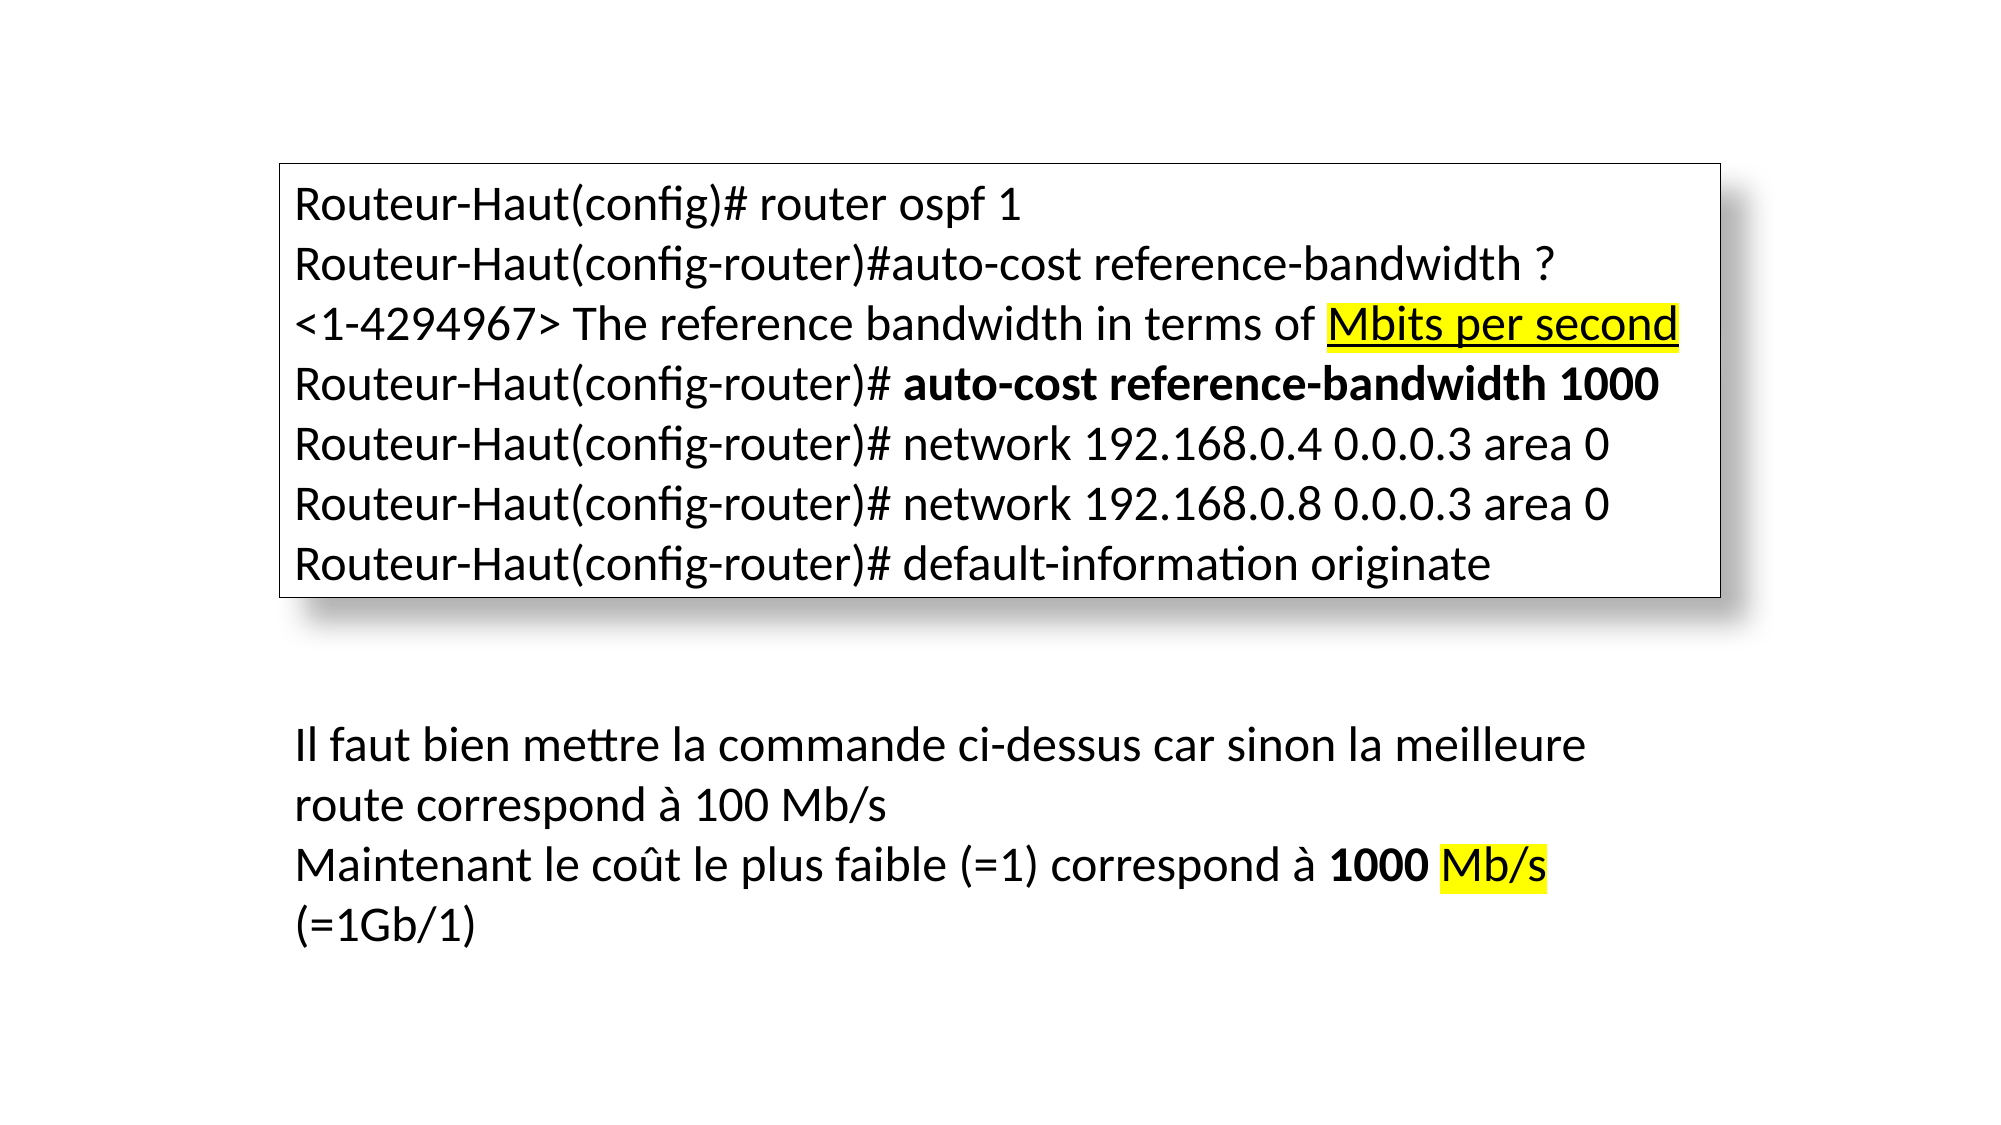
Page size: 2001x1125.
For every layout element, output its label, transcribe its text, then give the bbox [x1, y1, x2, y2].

text_box Routeur-Haut(config)# router ospf 1 Routeur-Haut(config-router)#auto-cost reference-bandwidth ? <1-4294967> The reference bandwidth in terms of Mbits per second Routeur-Haut(config-router)# auto-cost reference-bandwidth 1000 Routeur-Haut(config-router)# network 192.168.0.4 0.0.0.3 area 0 Routeur-Haut(config-router)# network 192.168.0.8 0.0.0.3 area 0 Routeur-Haut(config-router)# default-information originate [279, 163, 1721, 598]
text_box Il faut bien mettre la commande ci-dessus car sinon la meilleure route correspond à 100 Mb/s Maintenant le coût le plus faible (=1) correspond à 1000 Mb/s (=1Gb/1) [279, 704, 1721, 959]
